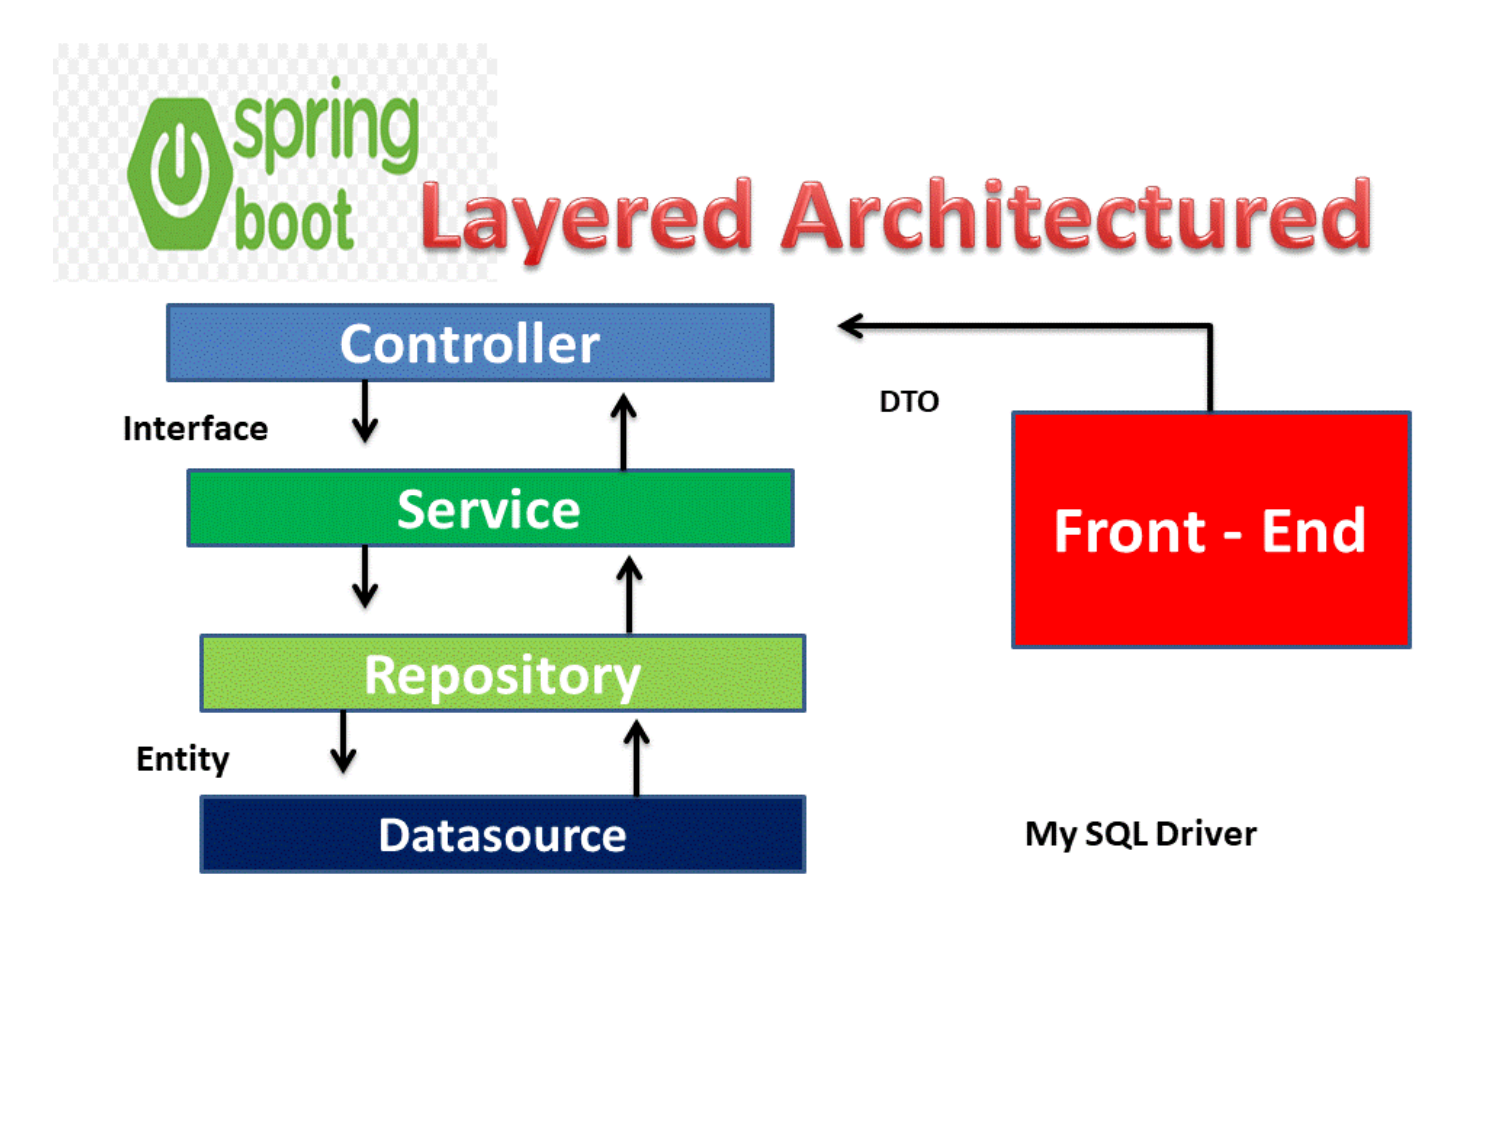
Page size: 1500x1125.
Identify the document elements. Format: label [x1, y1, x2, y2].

picture [52, 42, 1448, 1059]
